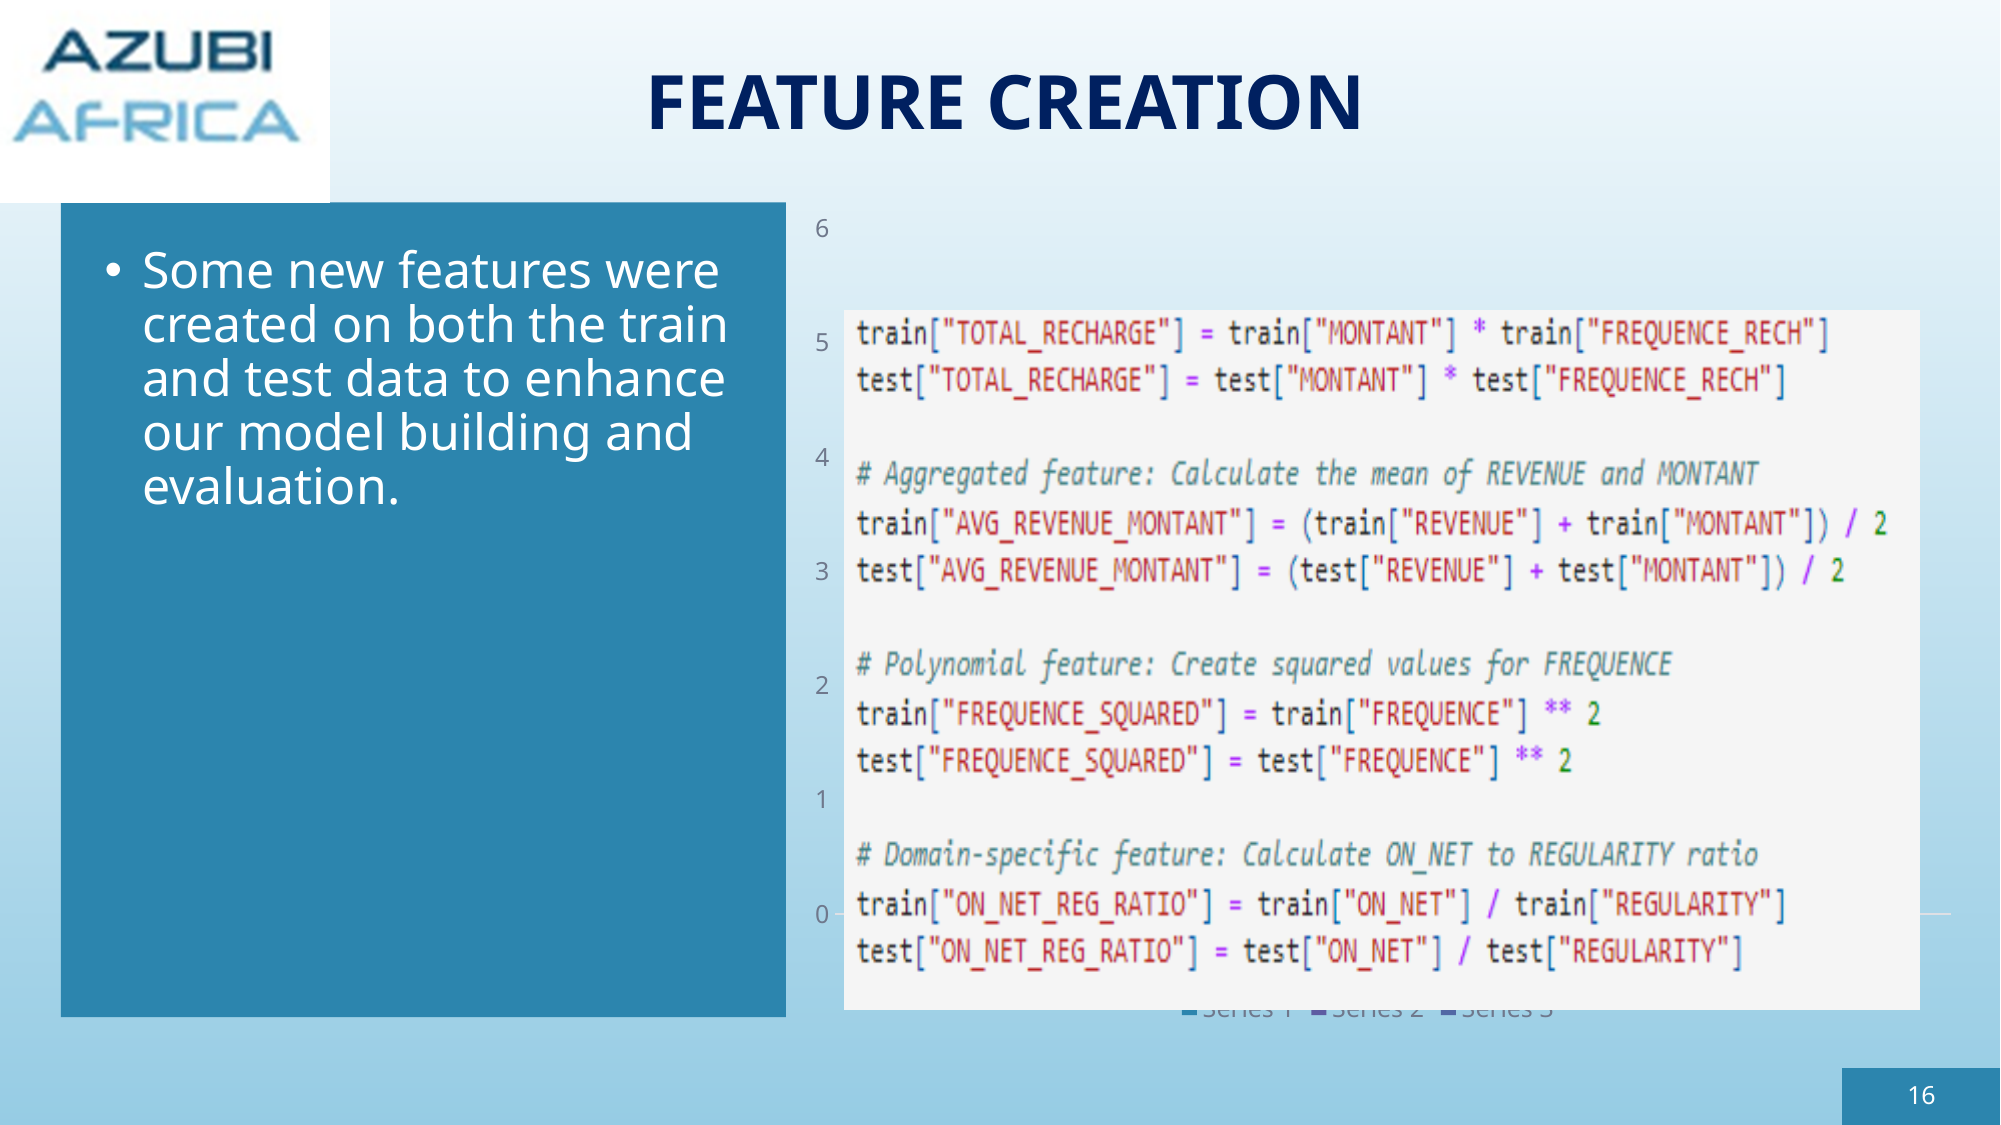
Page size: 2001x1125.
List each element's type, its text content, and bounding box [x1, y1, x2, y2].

chart [784, 202, 1952, 1031]
slide_number 16 [1889, 1079, 1951, 1114]
title FEATURE CREATION [330, 42, 1951, 168]
list Some new features were created on both the train and test data to enhance our model building and evaluation. [89, 237, 757, 985]
picture [0, 0, 330, 203]
